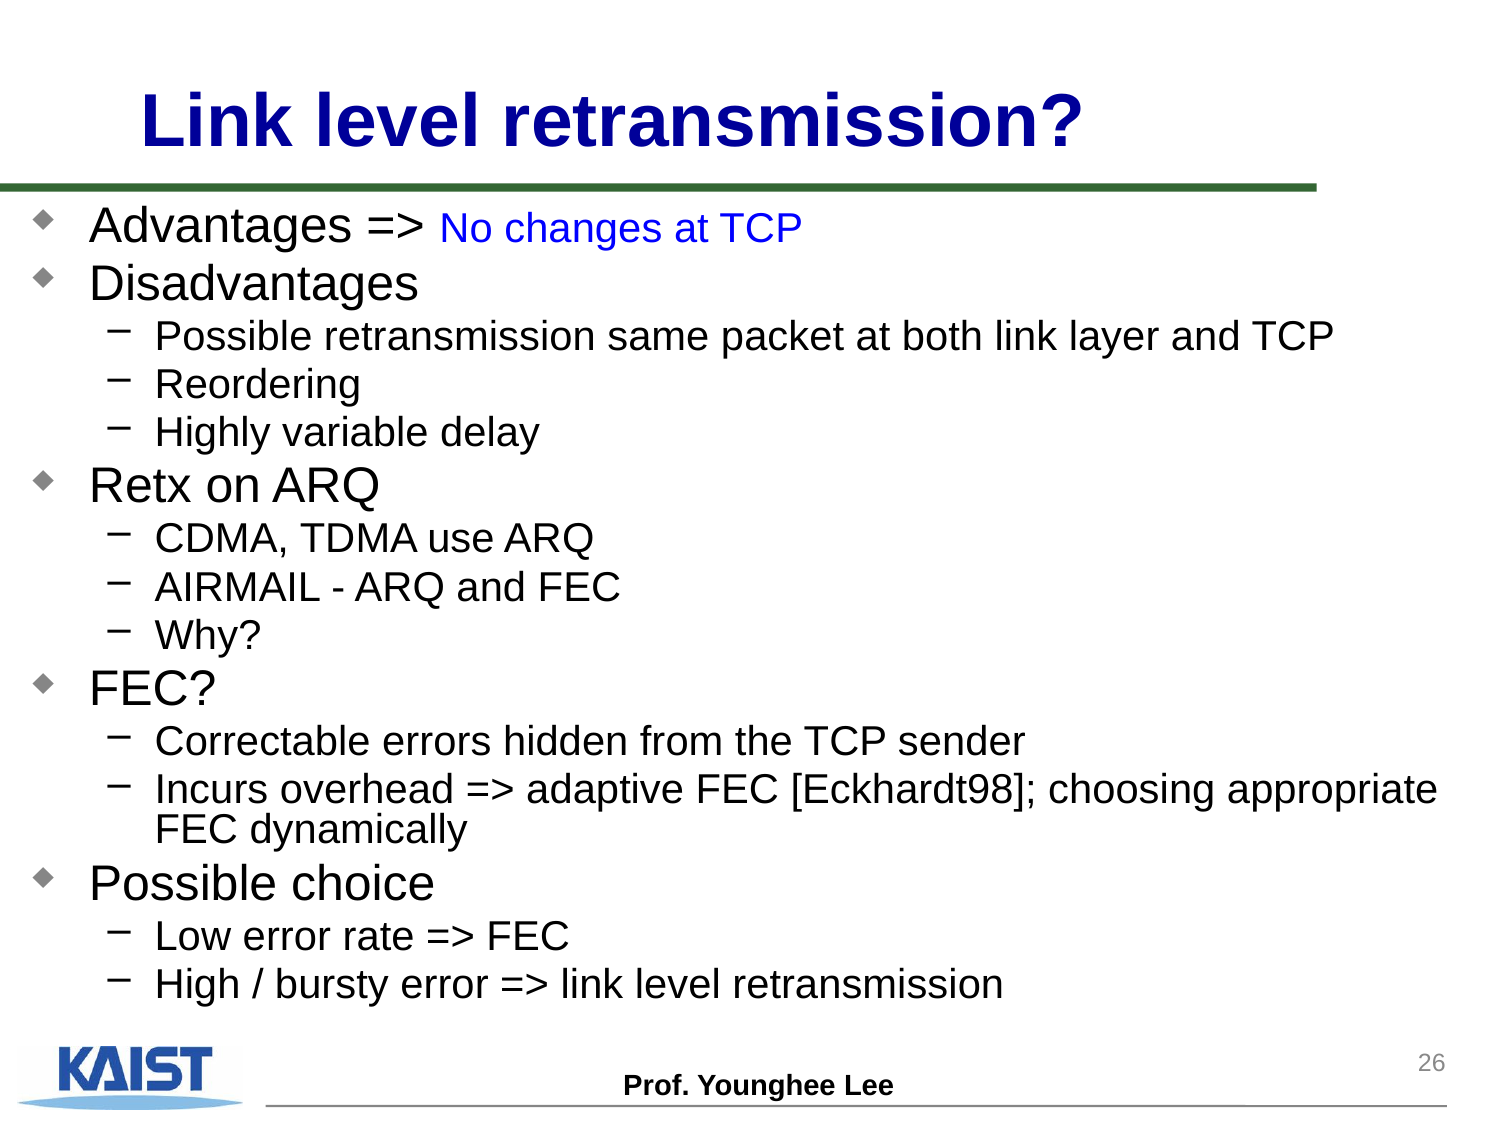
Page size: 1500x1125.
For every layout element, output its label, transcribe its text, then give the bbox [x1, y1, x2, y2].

slide_number 26 [1148, 1023, 1461, 1099]
text_box Link level retransmission? [124, 62, 1413, 169]
picture [17, 1046, 243, 1110]
list Advantages => No changes at TCP Disadvantages Possible retransmission same packet at both link layer and TCP Reordering Highly variable delay Retx on ARQ CDMA, TDMA use ARQ AIRMAIL - ARQ and FEC Why? FEC? Correctable errors hidden from the TCP sender Incurs overhead => adaptive FEC [Eckhardt98]; choosing appropriate FEC dynamically Possible choice Low error rate => FEC High / bursty error => link level retransmission [17, 196, 1459, 1026]
